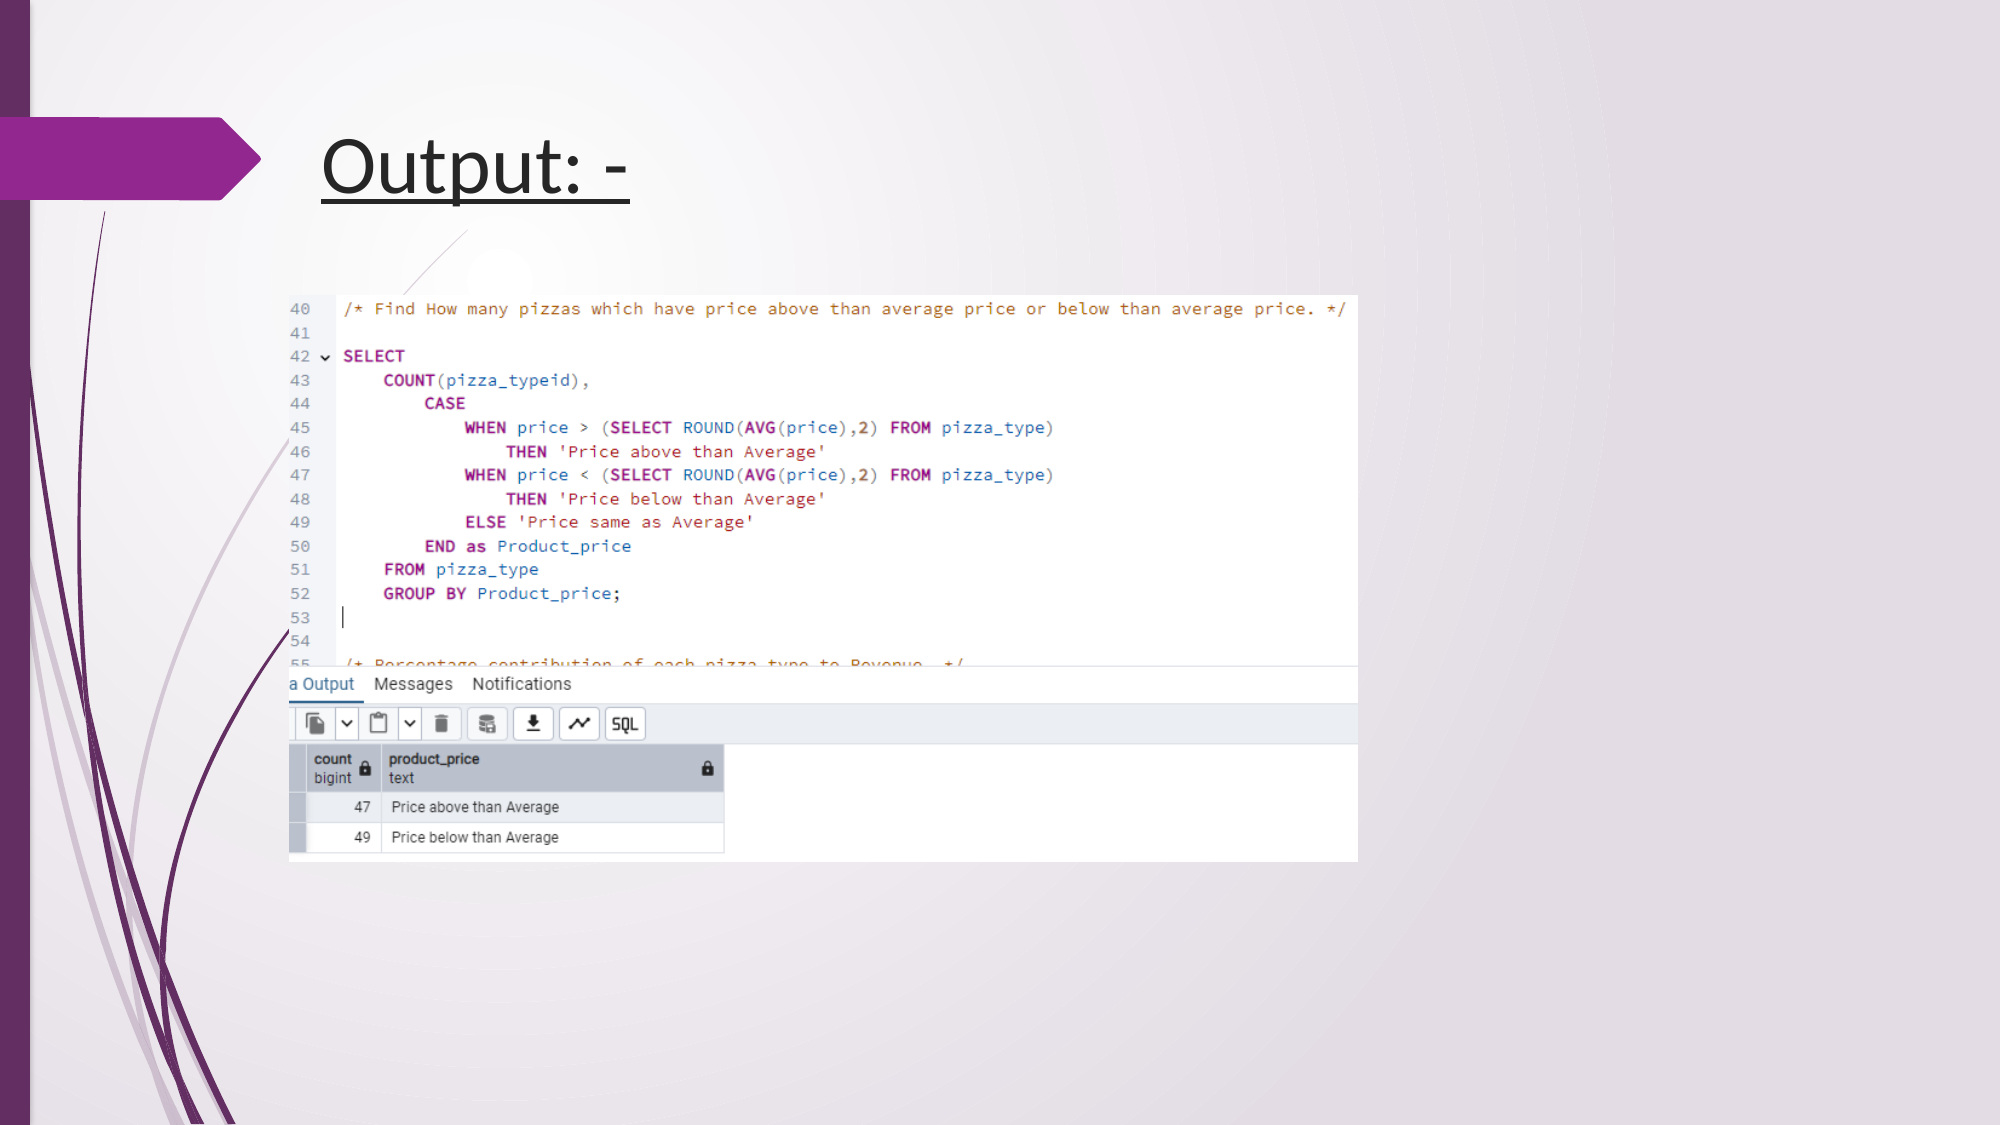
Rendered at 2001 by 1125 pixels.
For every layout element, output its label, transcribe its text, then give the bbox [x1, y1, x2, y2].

picture [289, 295, 1358, 862]
title Output: - [289, 102, 1888, 313]
